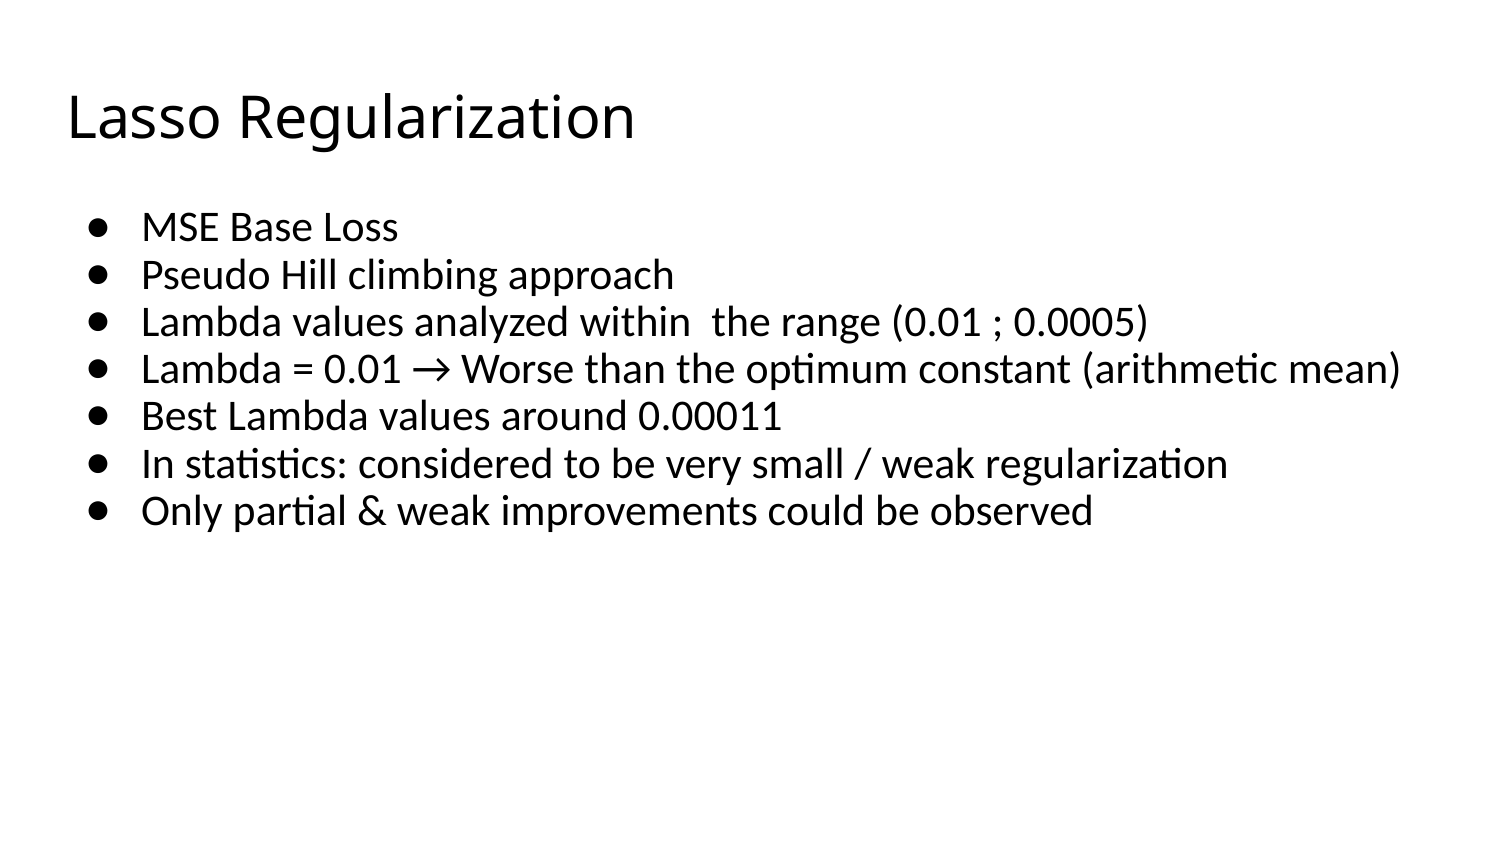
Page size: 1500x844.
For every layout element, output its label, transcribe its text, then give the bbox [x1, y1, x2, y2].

title Lasso Regularization [51, 72, 1449, 167]
list MSE Base Loss Pseudo Hill climbing approach Lambda values analyzed within the range (0.01 ; 0.0005) Lambda = 0.01 → Worse than the optimum constant (arithmetic mean) Best Lambda values around 0.00011 In statistics: considered to be very small / weak regularization Only partial & weak improvements could be observed [51, 189, 1449, 750]
